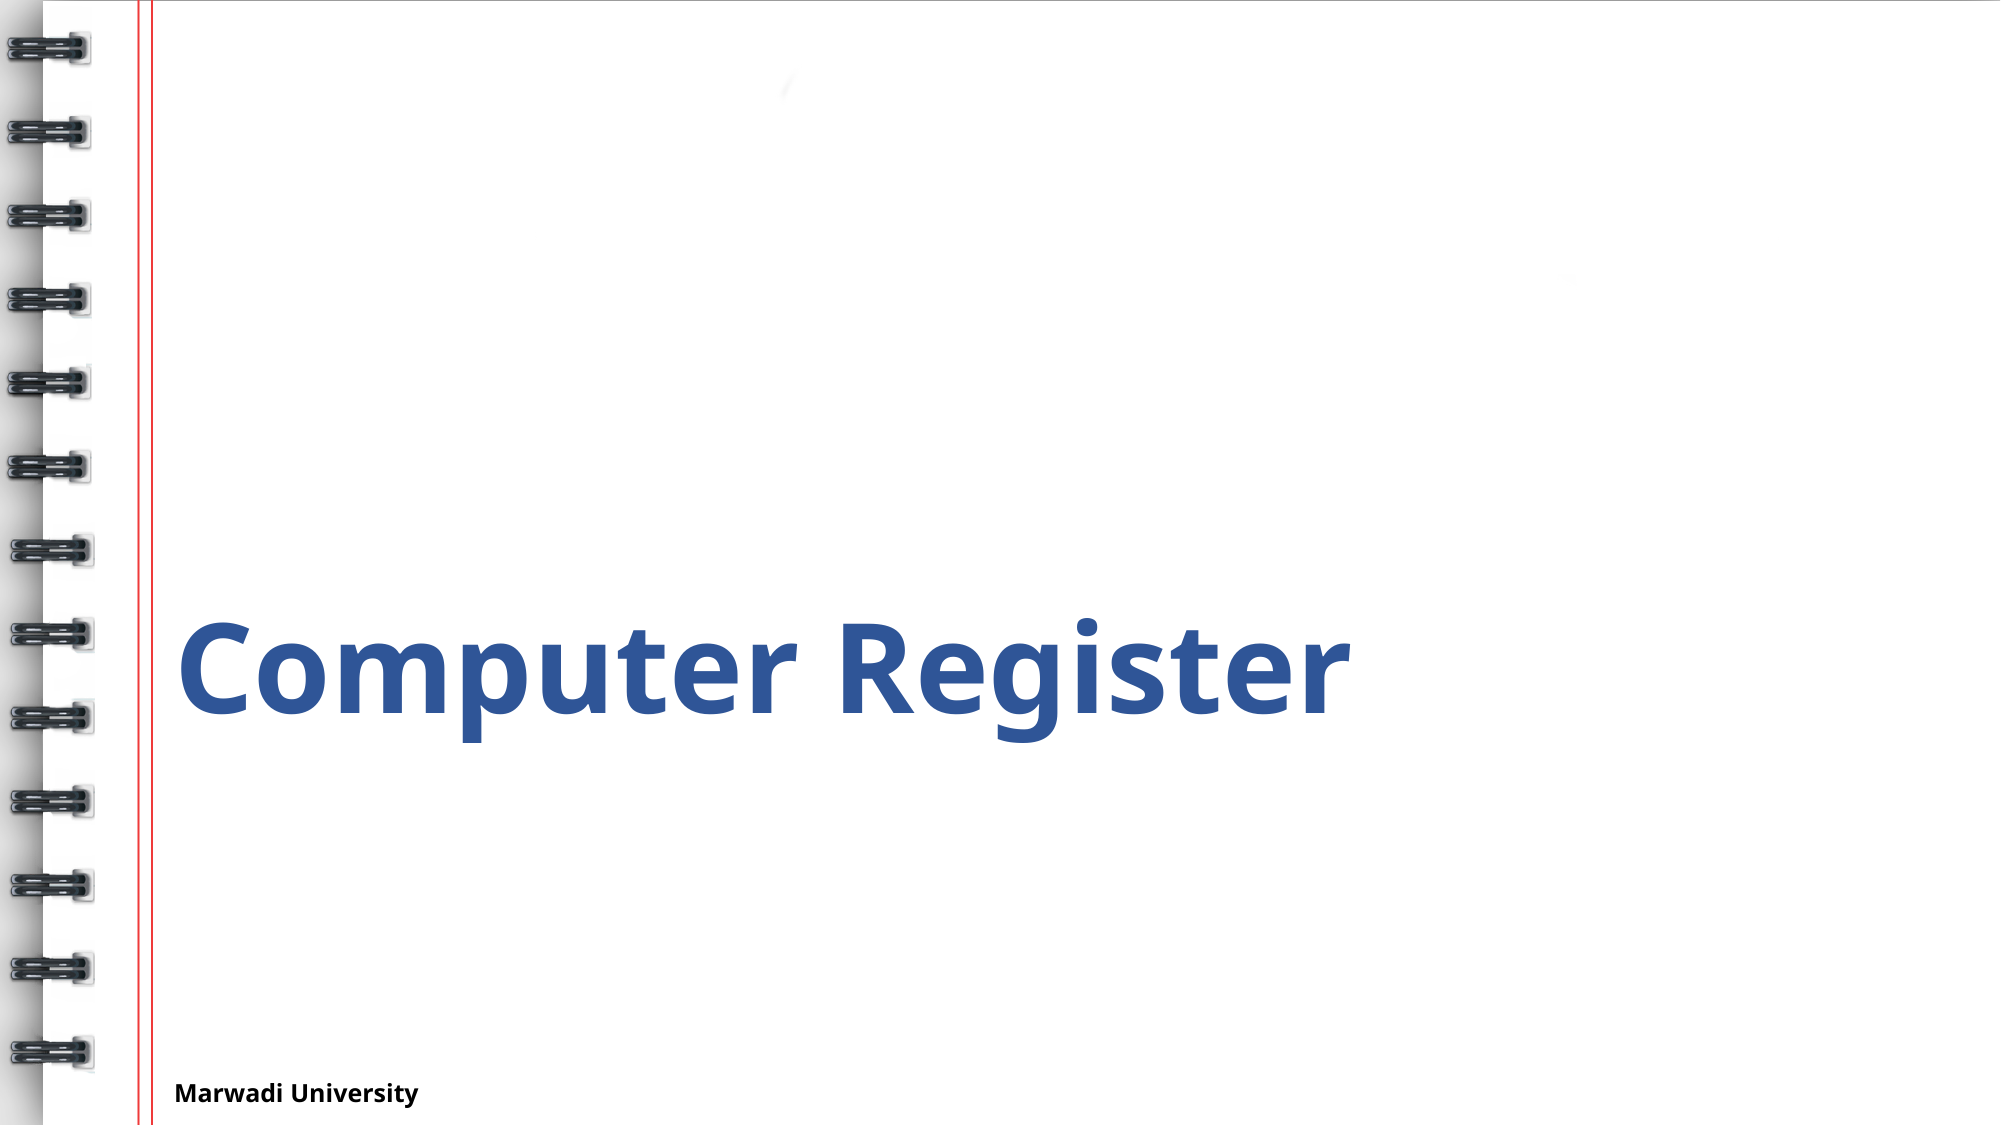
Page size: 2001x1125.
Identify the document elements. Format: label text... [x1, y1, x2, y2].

footer Marwadi University [159, 1064, 1360, 1124]
picture [0, 0, 2001, 1125]
title Computer Register [159, 280, 1862, 749]
